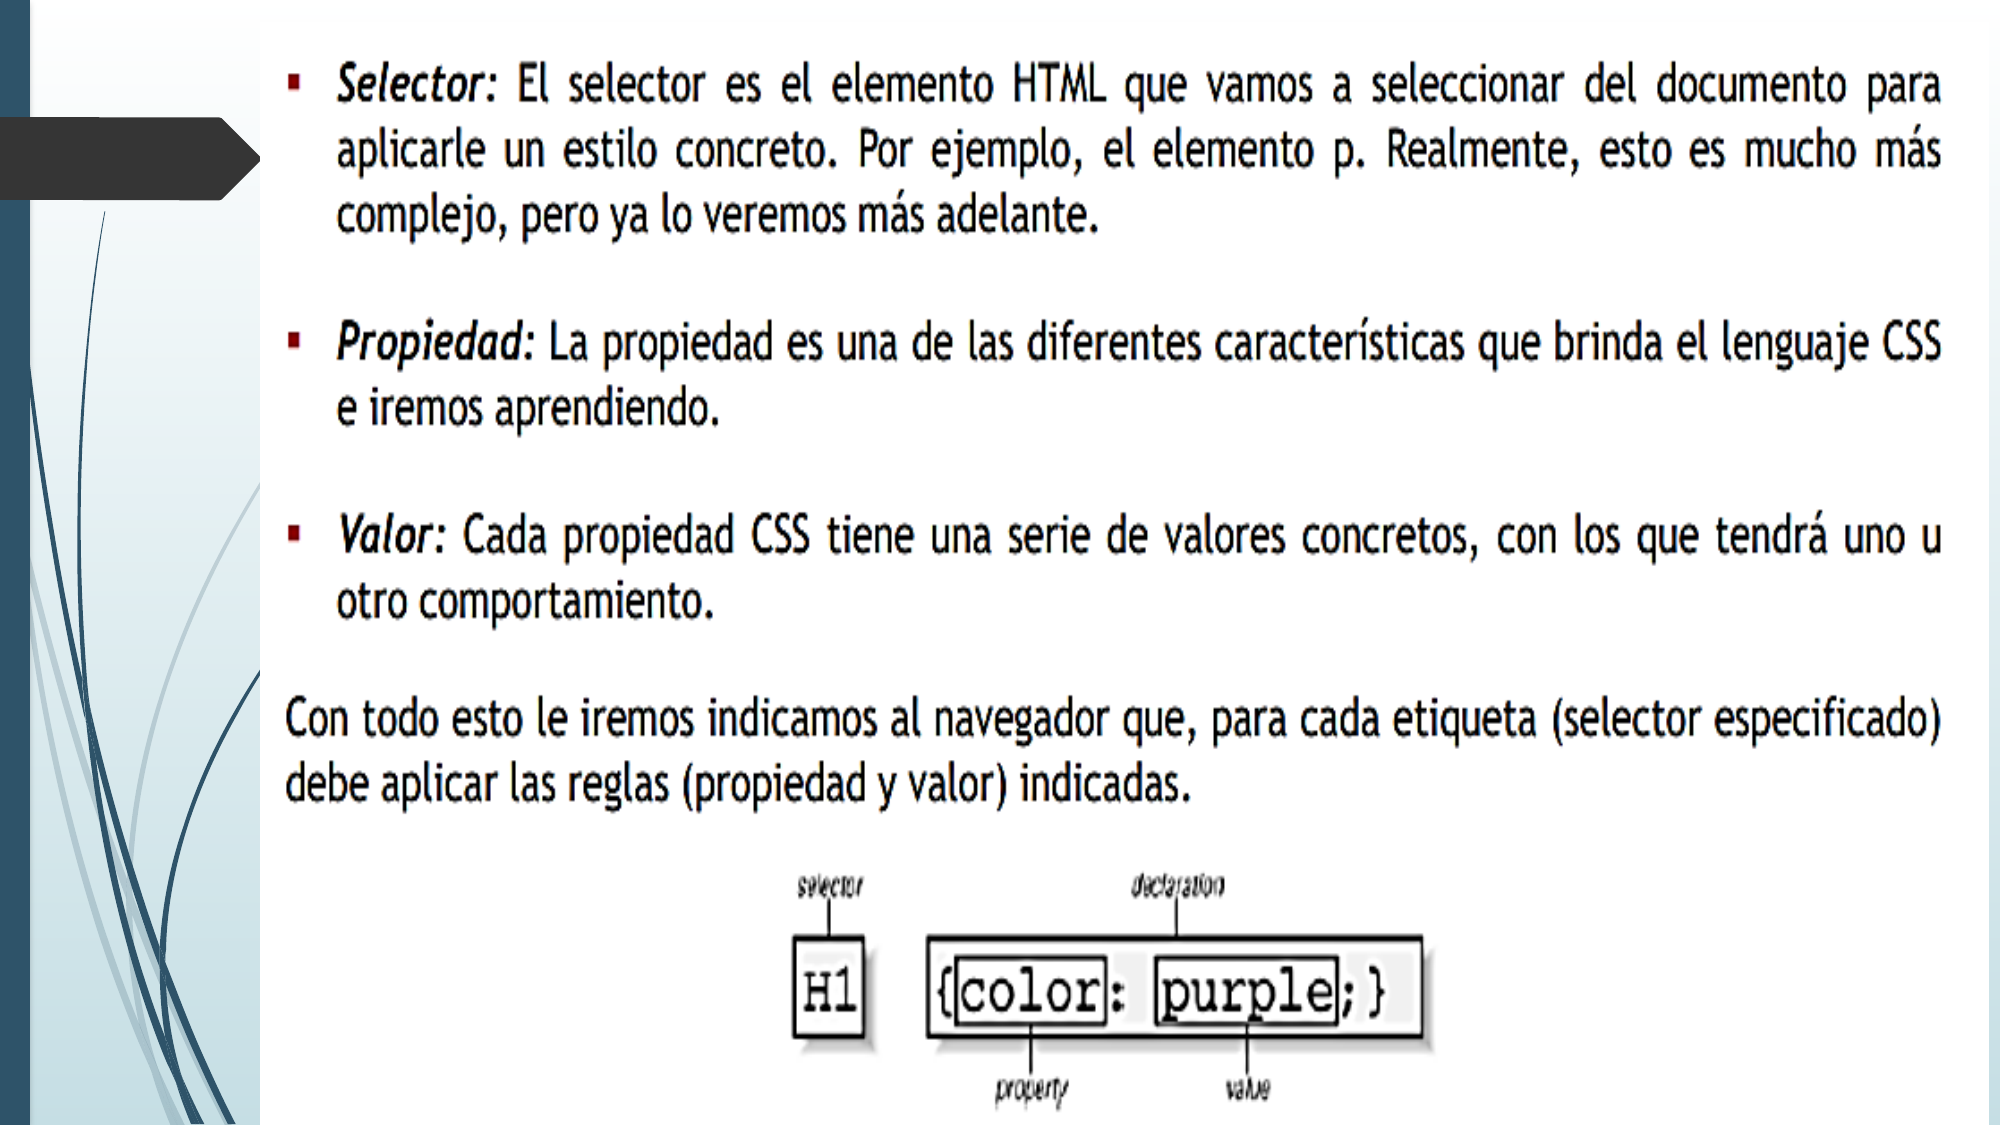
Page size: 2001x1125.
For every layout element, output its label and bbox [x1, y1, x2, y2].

picture [260, 22, 1989, 1125]
